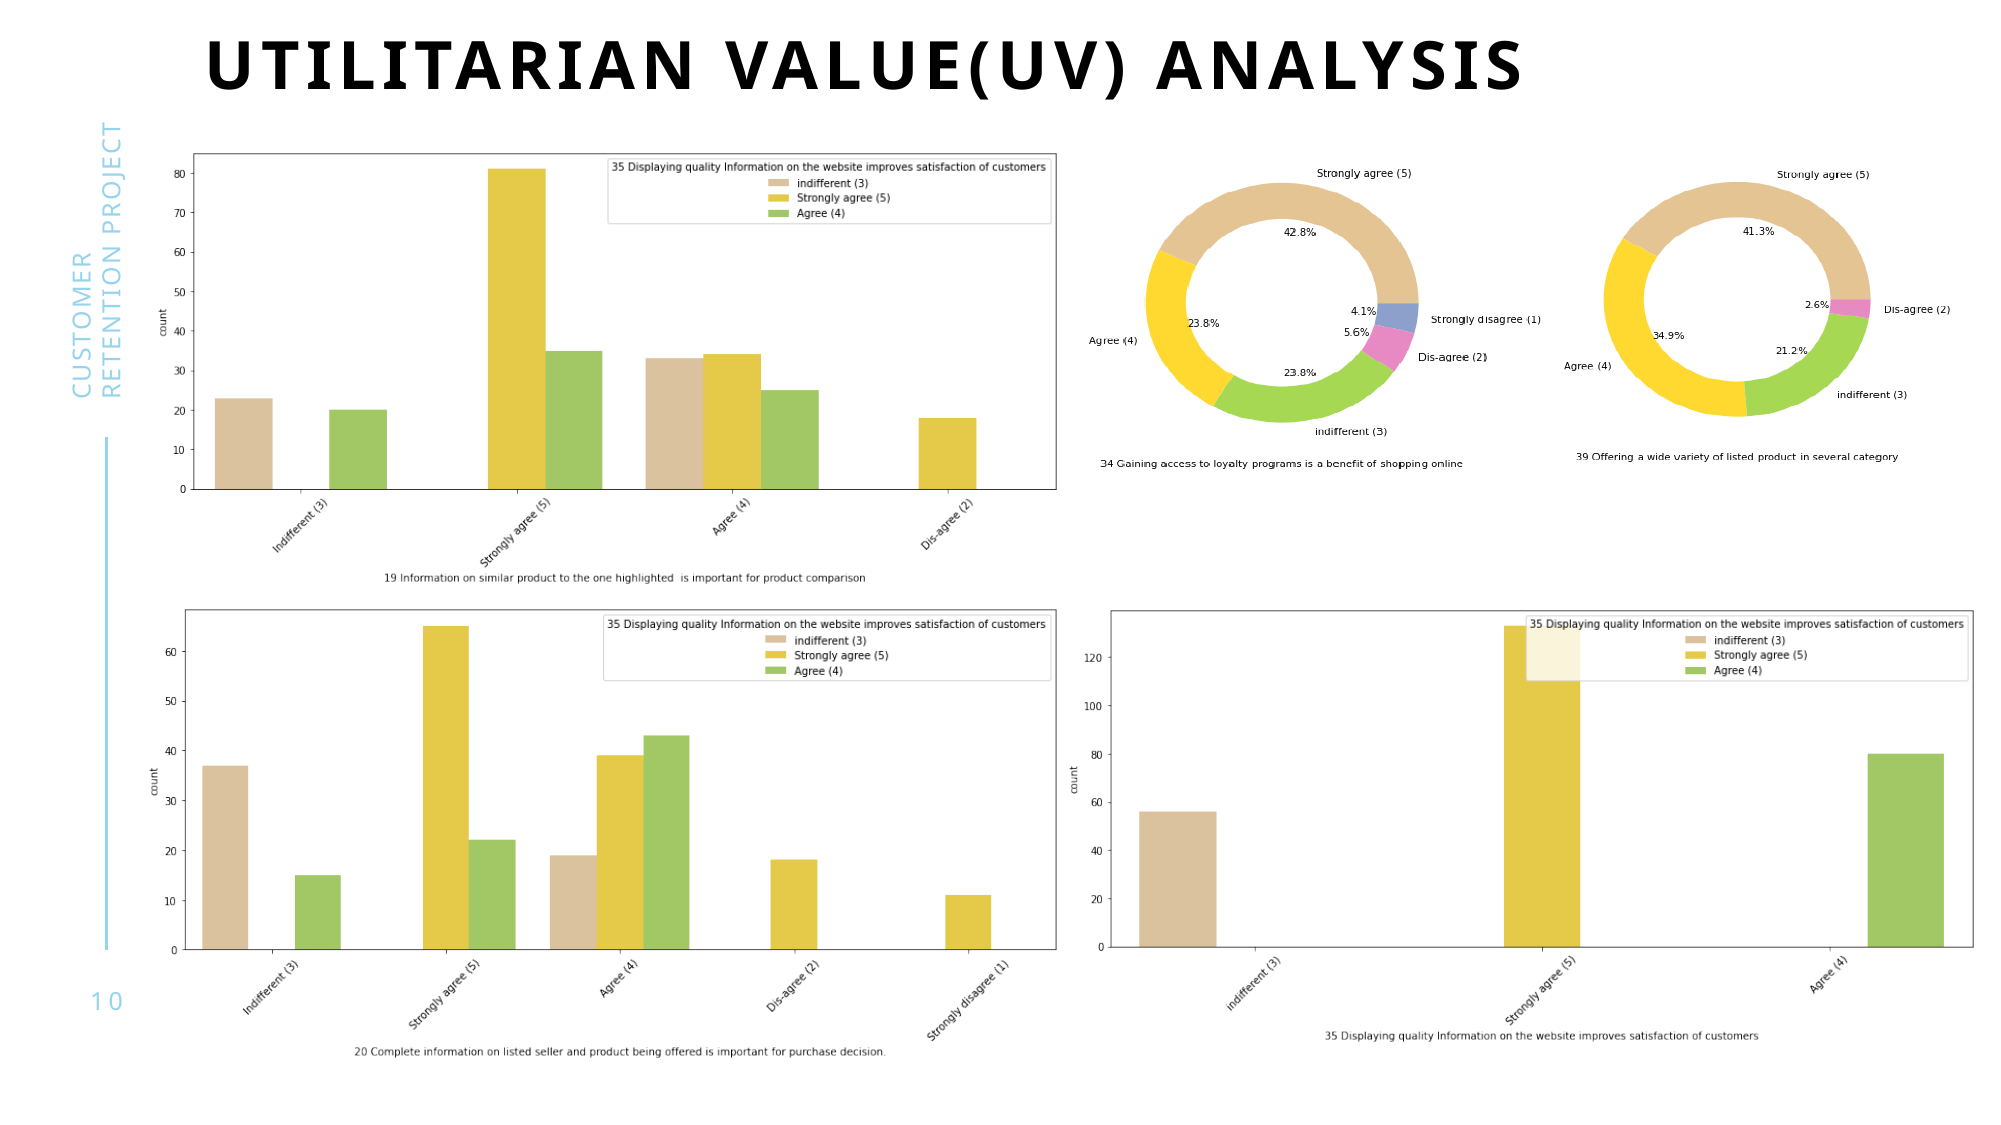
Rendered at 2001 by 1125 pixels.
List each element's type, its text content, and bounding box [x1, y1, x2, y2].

slide_number 10 [68, 987, 142, 1018]
title Utilitarian Value(UV) Analysis [204, 31, 1855, 146]
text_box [142, 146, 1980, 1064]
footer Customer Retention Project [68, 107, 122, 400]
